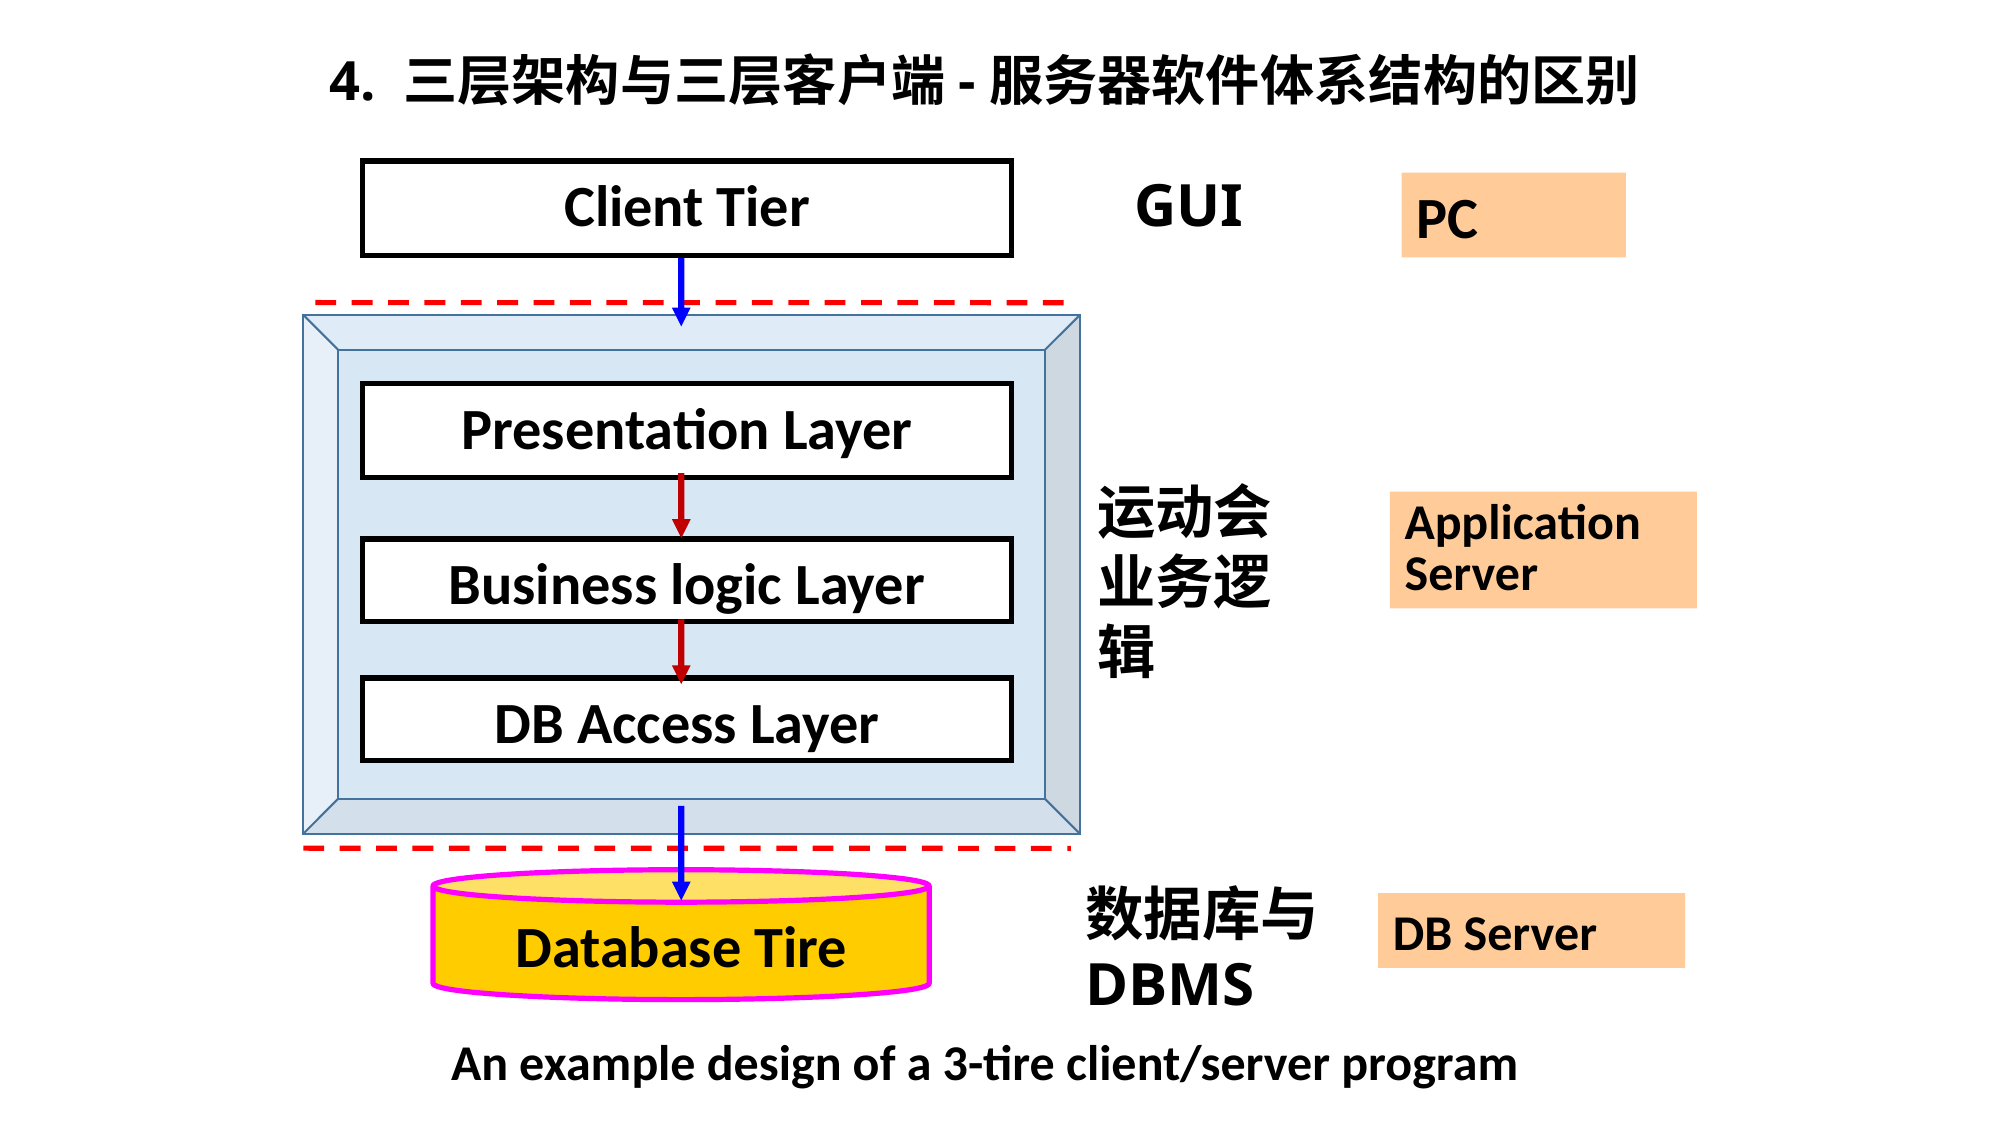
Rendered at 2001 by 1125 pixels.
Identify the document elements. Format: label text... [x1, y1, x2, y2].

text_box Application Server [1389, 491, 1697, 609]
text_box 数据库与DBMS [1070, 869, 1343, 1025]
title 4. 三层架构与三层客户端-服务器软件体系结构的区别 [314, 18, 1666, 147]
text_box DB Server [1378, 893, 1686, 968]
text_box [675, 805, 688, 901]
text_box Presentation Layer [362, 383, 1012, 478]
text_box Client Tier [362, 160, 1012, 256]
text_box 微服务(基于Spring Boot, Spring cloud构建) [307, 316, 1076, 349]
text_box An example design of a 3-tire client/server program [297, 1023, 1674, 1098]
text_box [675, 256, 688, 327]
text_box [675, 619, 688, 685]
text_box 运动会业务逻辑 [1082, 467, 1343, 693]
text_box GUI [1094, 160, 1284, 246]
text_box [302, 313, 1081, 835]
text_box DB Access Layer [362, 678, 1012, 761]
text_box PC [1401, 172, 1626, 258]
text_box Business logic Layer [362, 538, 1012, 622]
text_box [675, 473, 688, 538]
text_box Database Tire [433, 869, 930, 1000]
